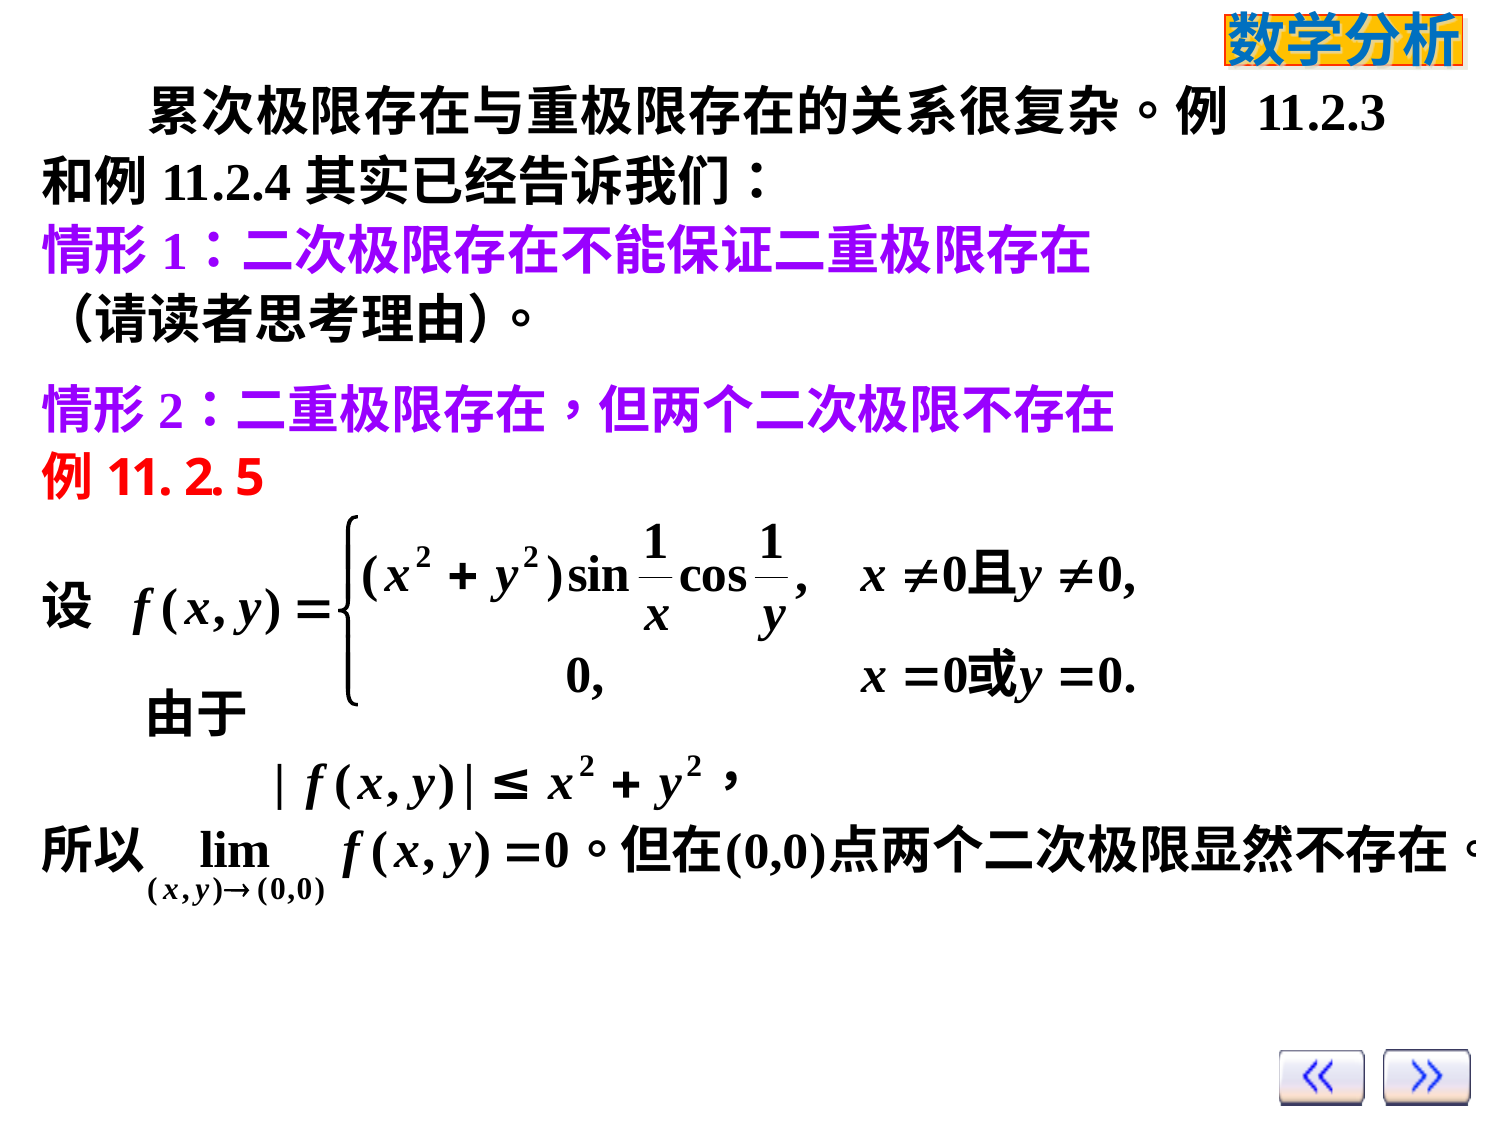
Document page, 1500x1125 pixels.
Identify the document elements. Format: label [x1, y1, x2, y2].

text_box [40, 77, 1387, 361]
text_box [40, 376, 1306, 679]
text_box [41, 680, 1477, 935]
picture [1279, 1050, 1365, 1106]
picture [1383, 1049, 1471, 1106]
